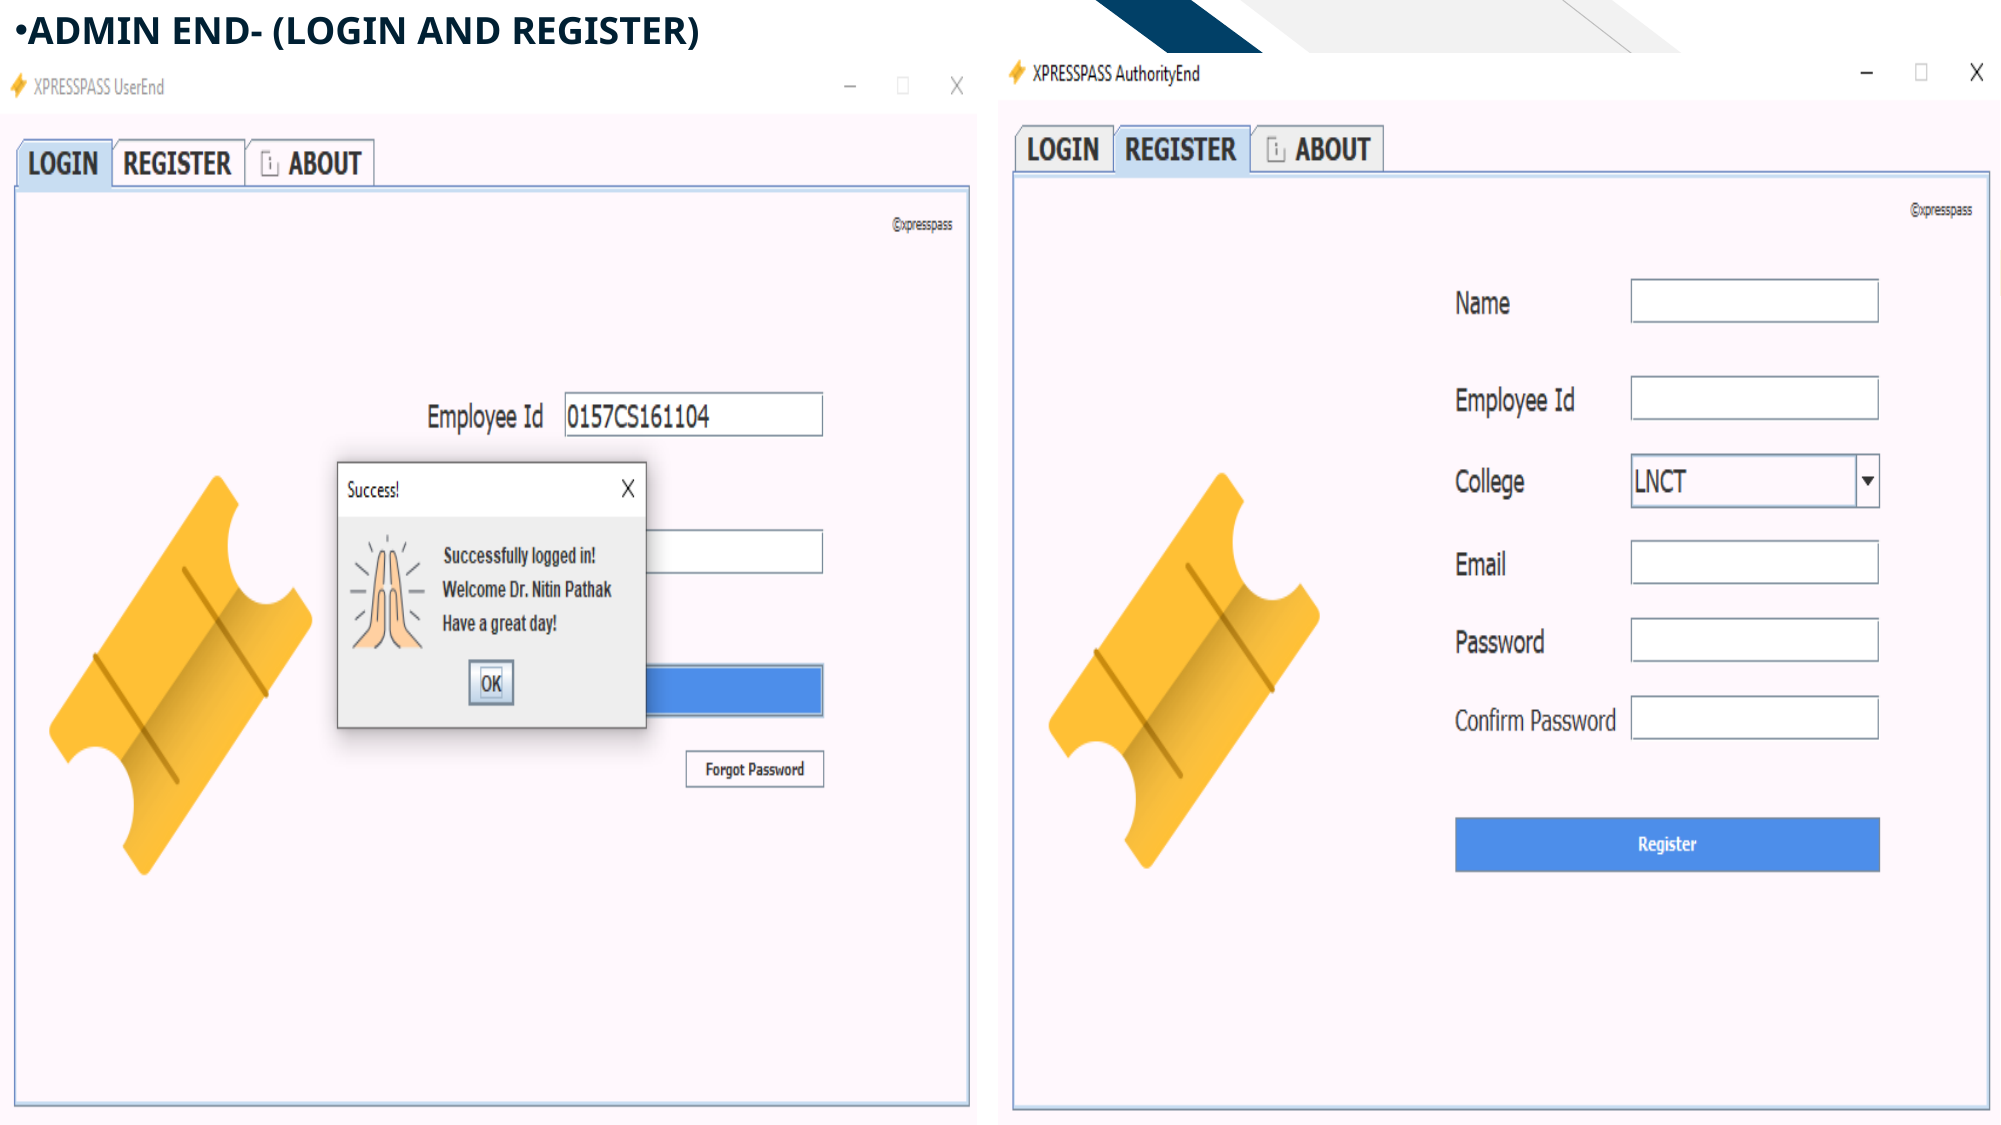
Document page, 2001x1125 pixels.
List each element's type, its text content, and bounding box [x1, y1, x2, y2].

picture [998, 53, 2000, 1125]
text_box ADMIN END- (LOGIN AND REGISTER) [0, 0, 874, 60]
picture [0, 68, 977, 1125]
